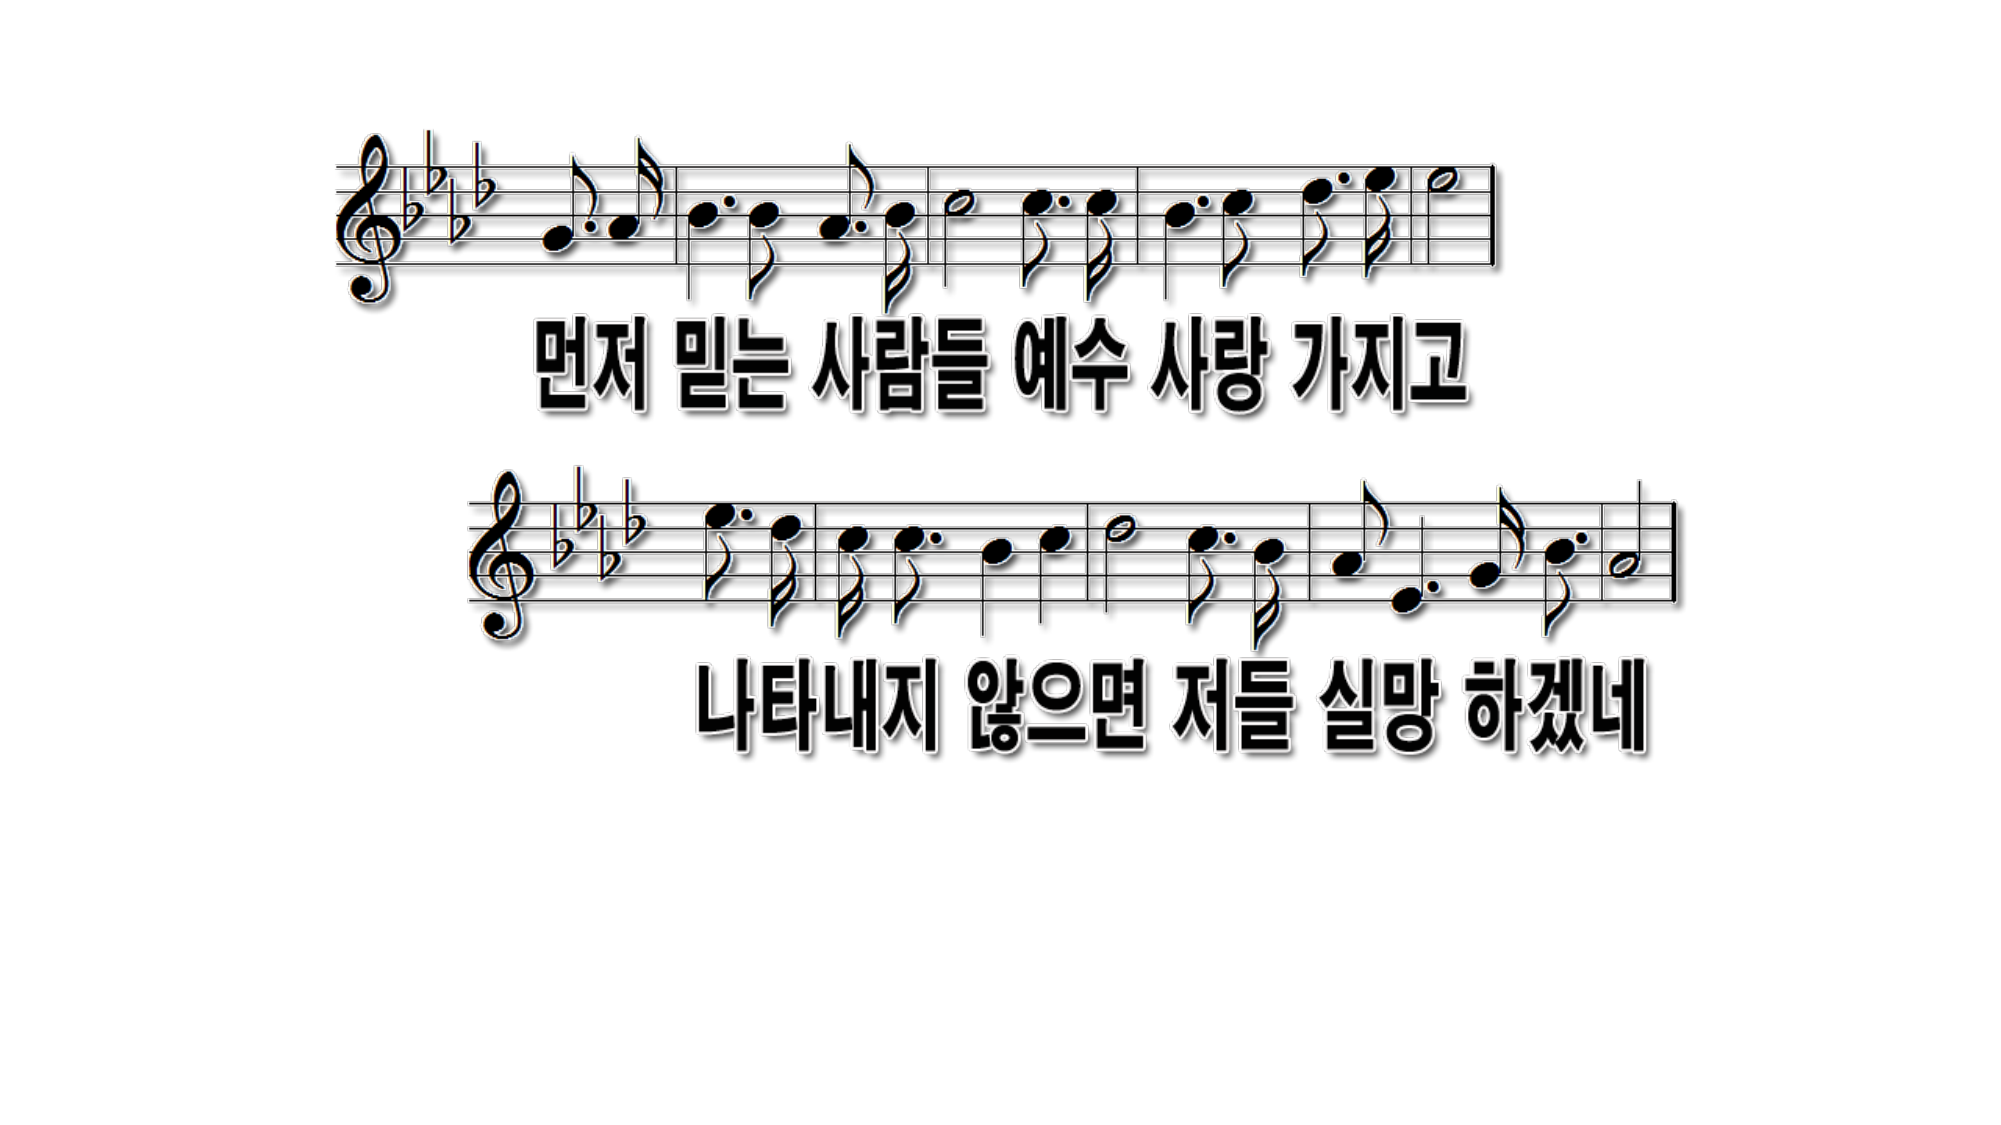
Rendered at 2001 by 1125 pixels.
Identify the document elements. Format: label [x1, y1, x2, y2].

picture [249, 0, 1750, 835]
